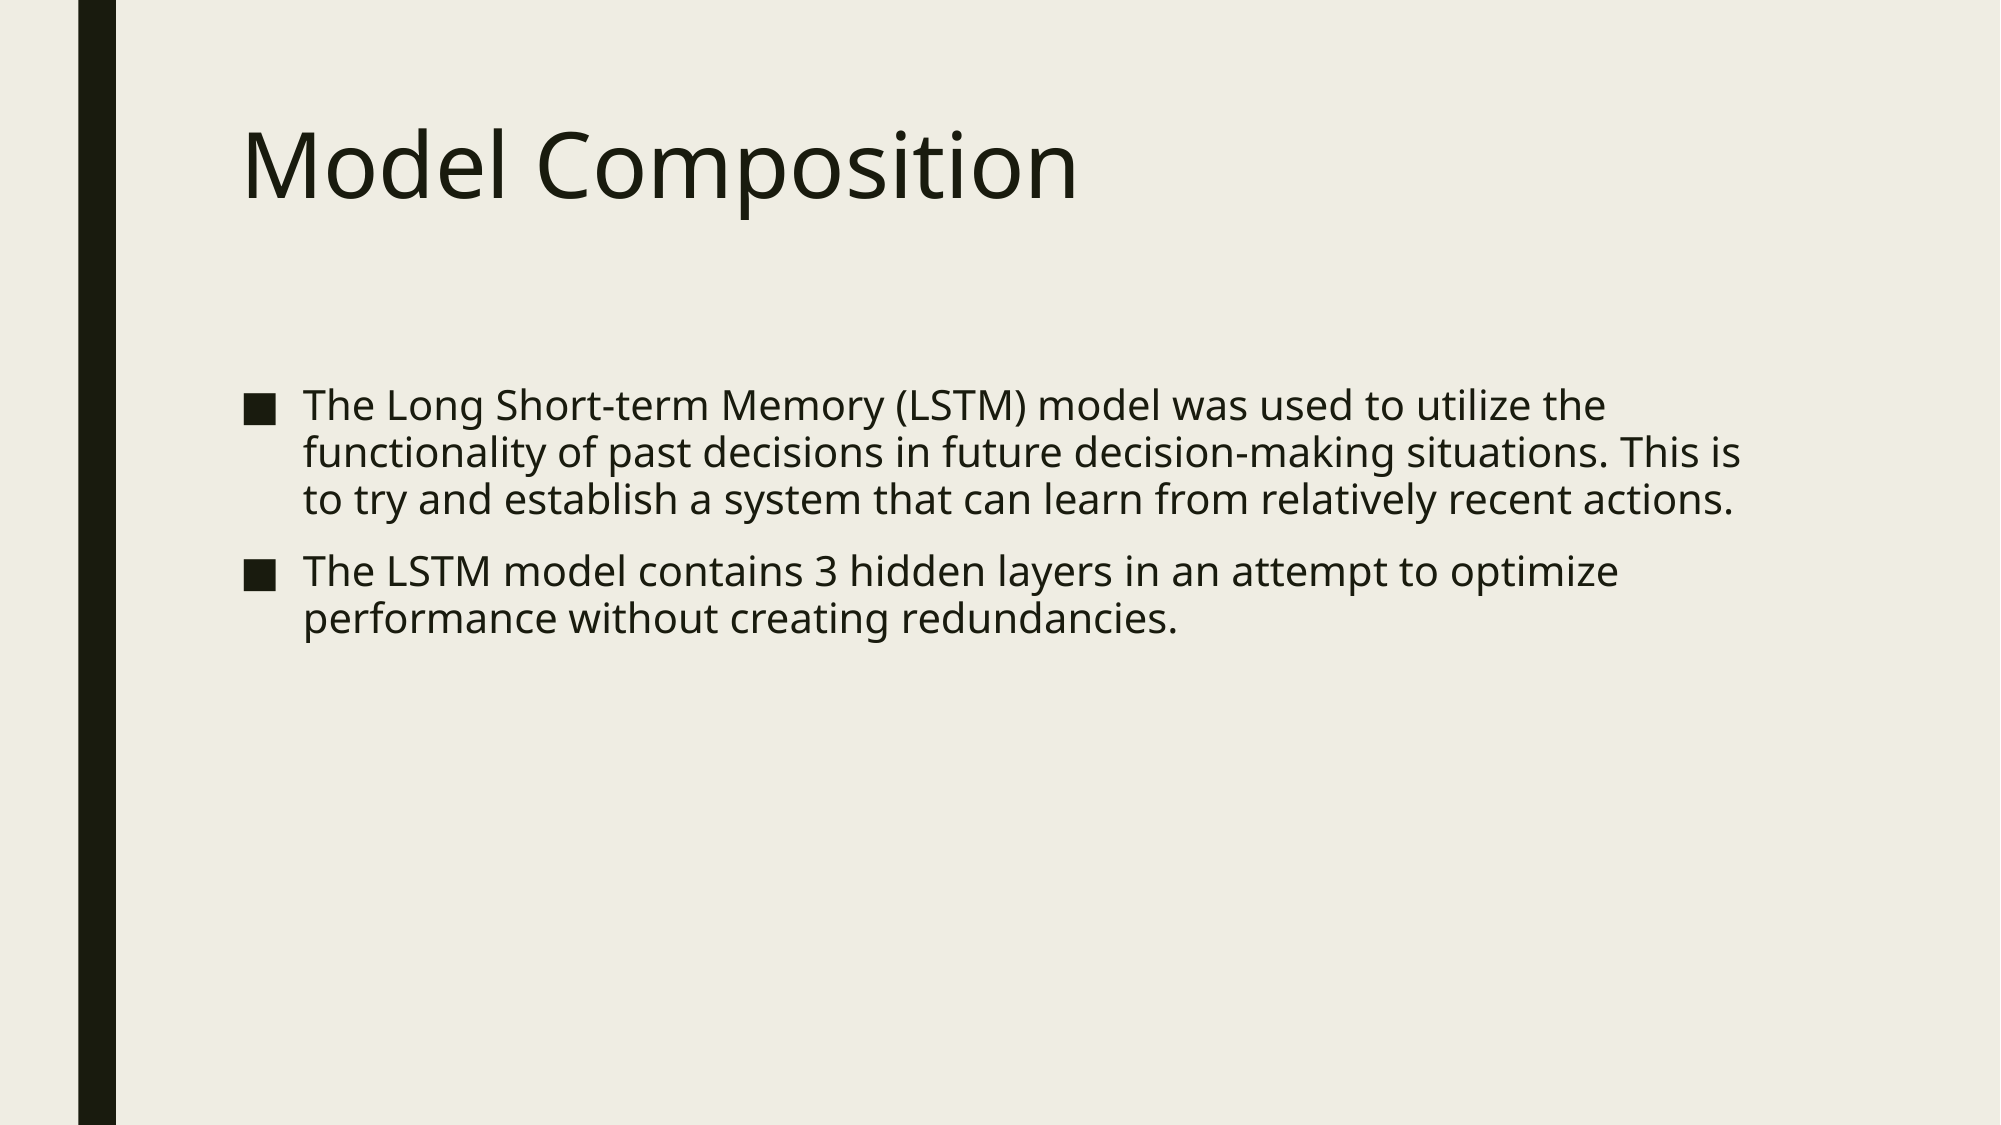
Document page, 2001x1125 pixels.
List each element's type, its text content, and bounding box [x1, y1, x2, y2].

title Model Composition [225, 112, 1800, 357]
list The Long Short-term Memory (LSTM) model was used to utilize the functionality of past decisions in future decision-making situations. This is to try and establish a system that can learn from relatively recent actions. The LSTM model contains 3 hidden layers in an attempt to optimize performance without creating redundancies. [225, 375, 1800, 963]
